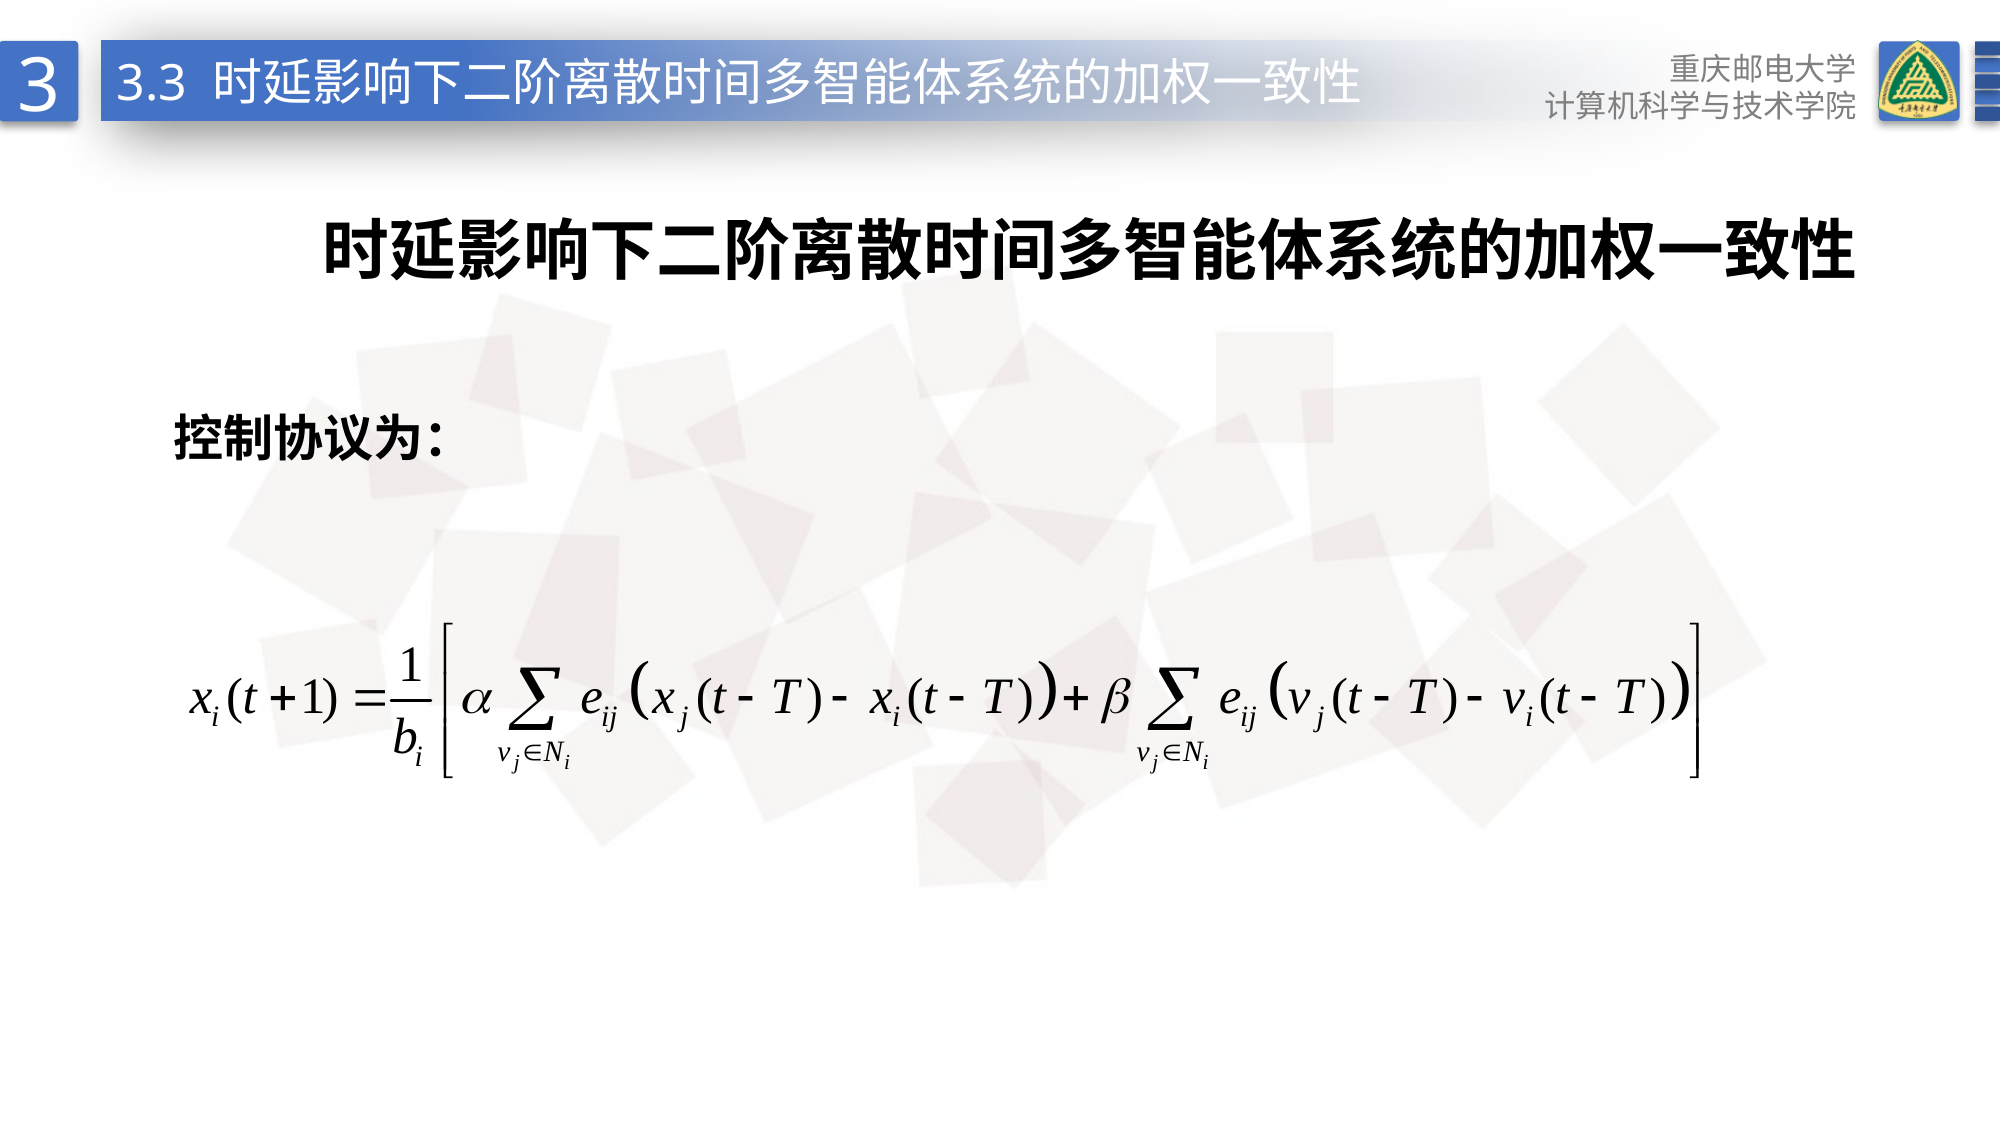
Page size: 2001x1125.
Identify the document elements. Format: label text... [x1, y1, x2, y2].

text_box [1522, 41, 2000, 172]
text_box 3 [0, 39, 80, 123]
text_box 时延影响下二阶离散时间多智能体系统的加权一致性 [149, 200, 2000, 296]
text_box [179, 611, 1721, 790]
text_box 3.3 时延影响下二阶离散时间多智能体系统的加权一致性 [101, 40, 1722, 121]
picture [0, 0, 2001, 1125]
text_box 控制协议为： [159, 398, 856, 474]
